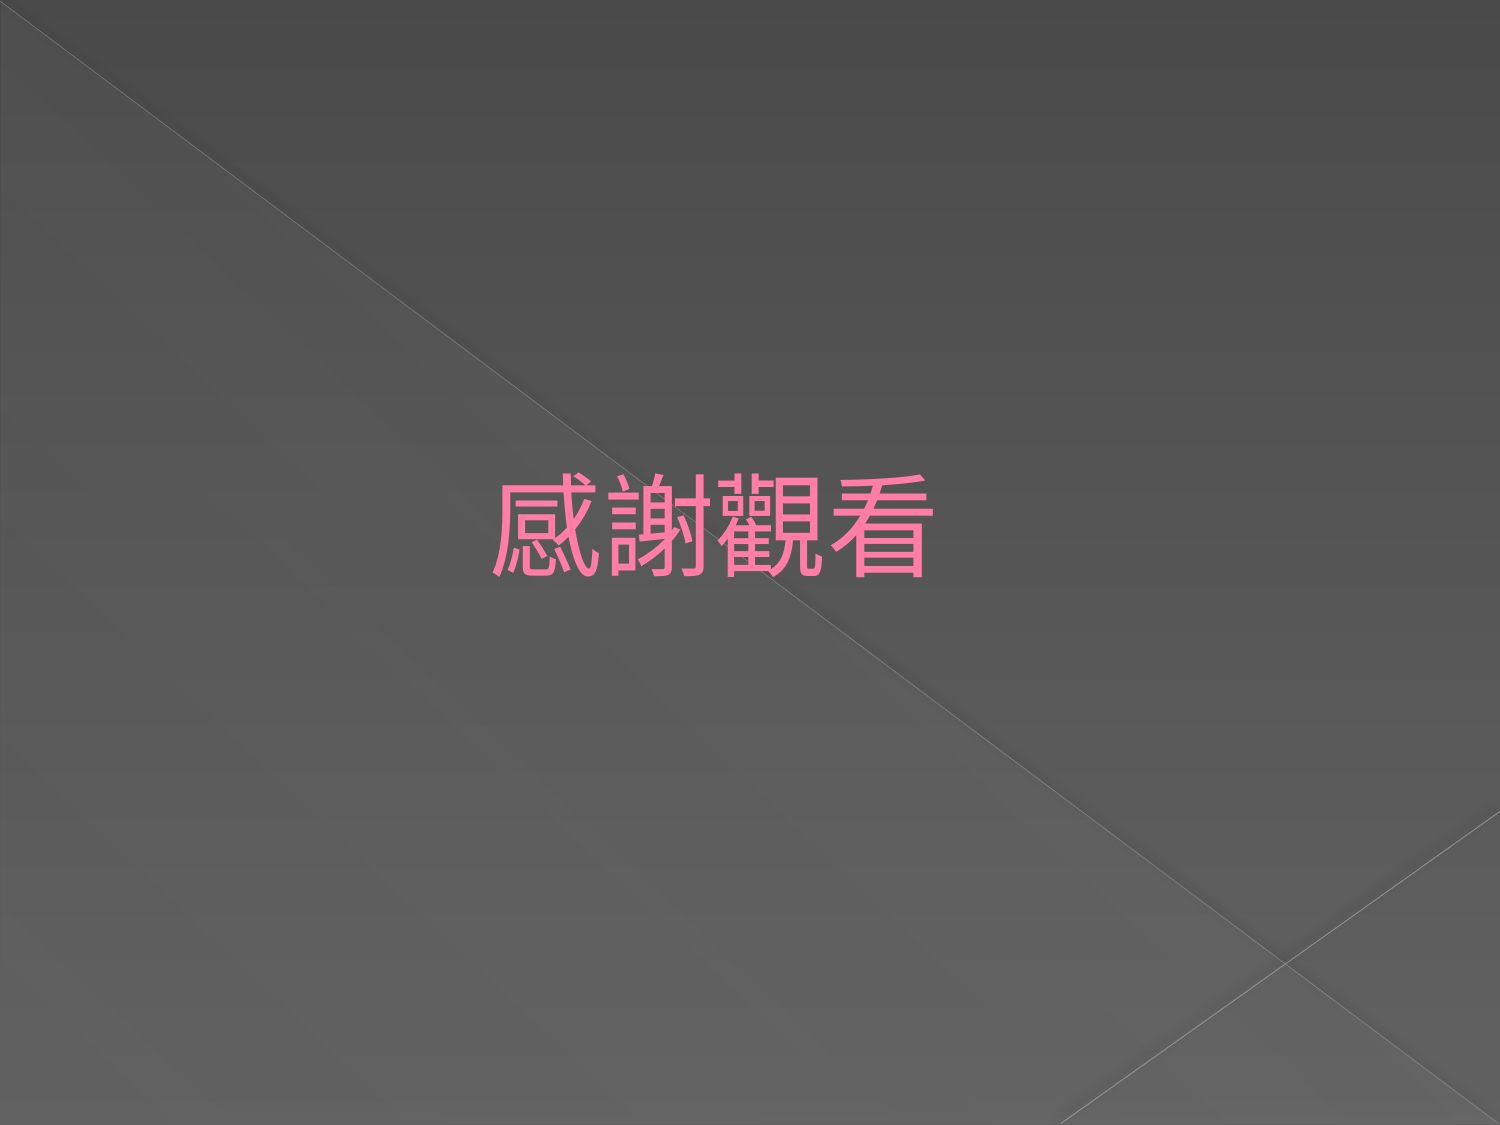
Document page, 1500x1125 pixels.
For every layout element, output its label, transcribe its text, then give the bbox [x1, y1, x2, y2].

title 感謝觀看 [395, 408, 1012, 639]
